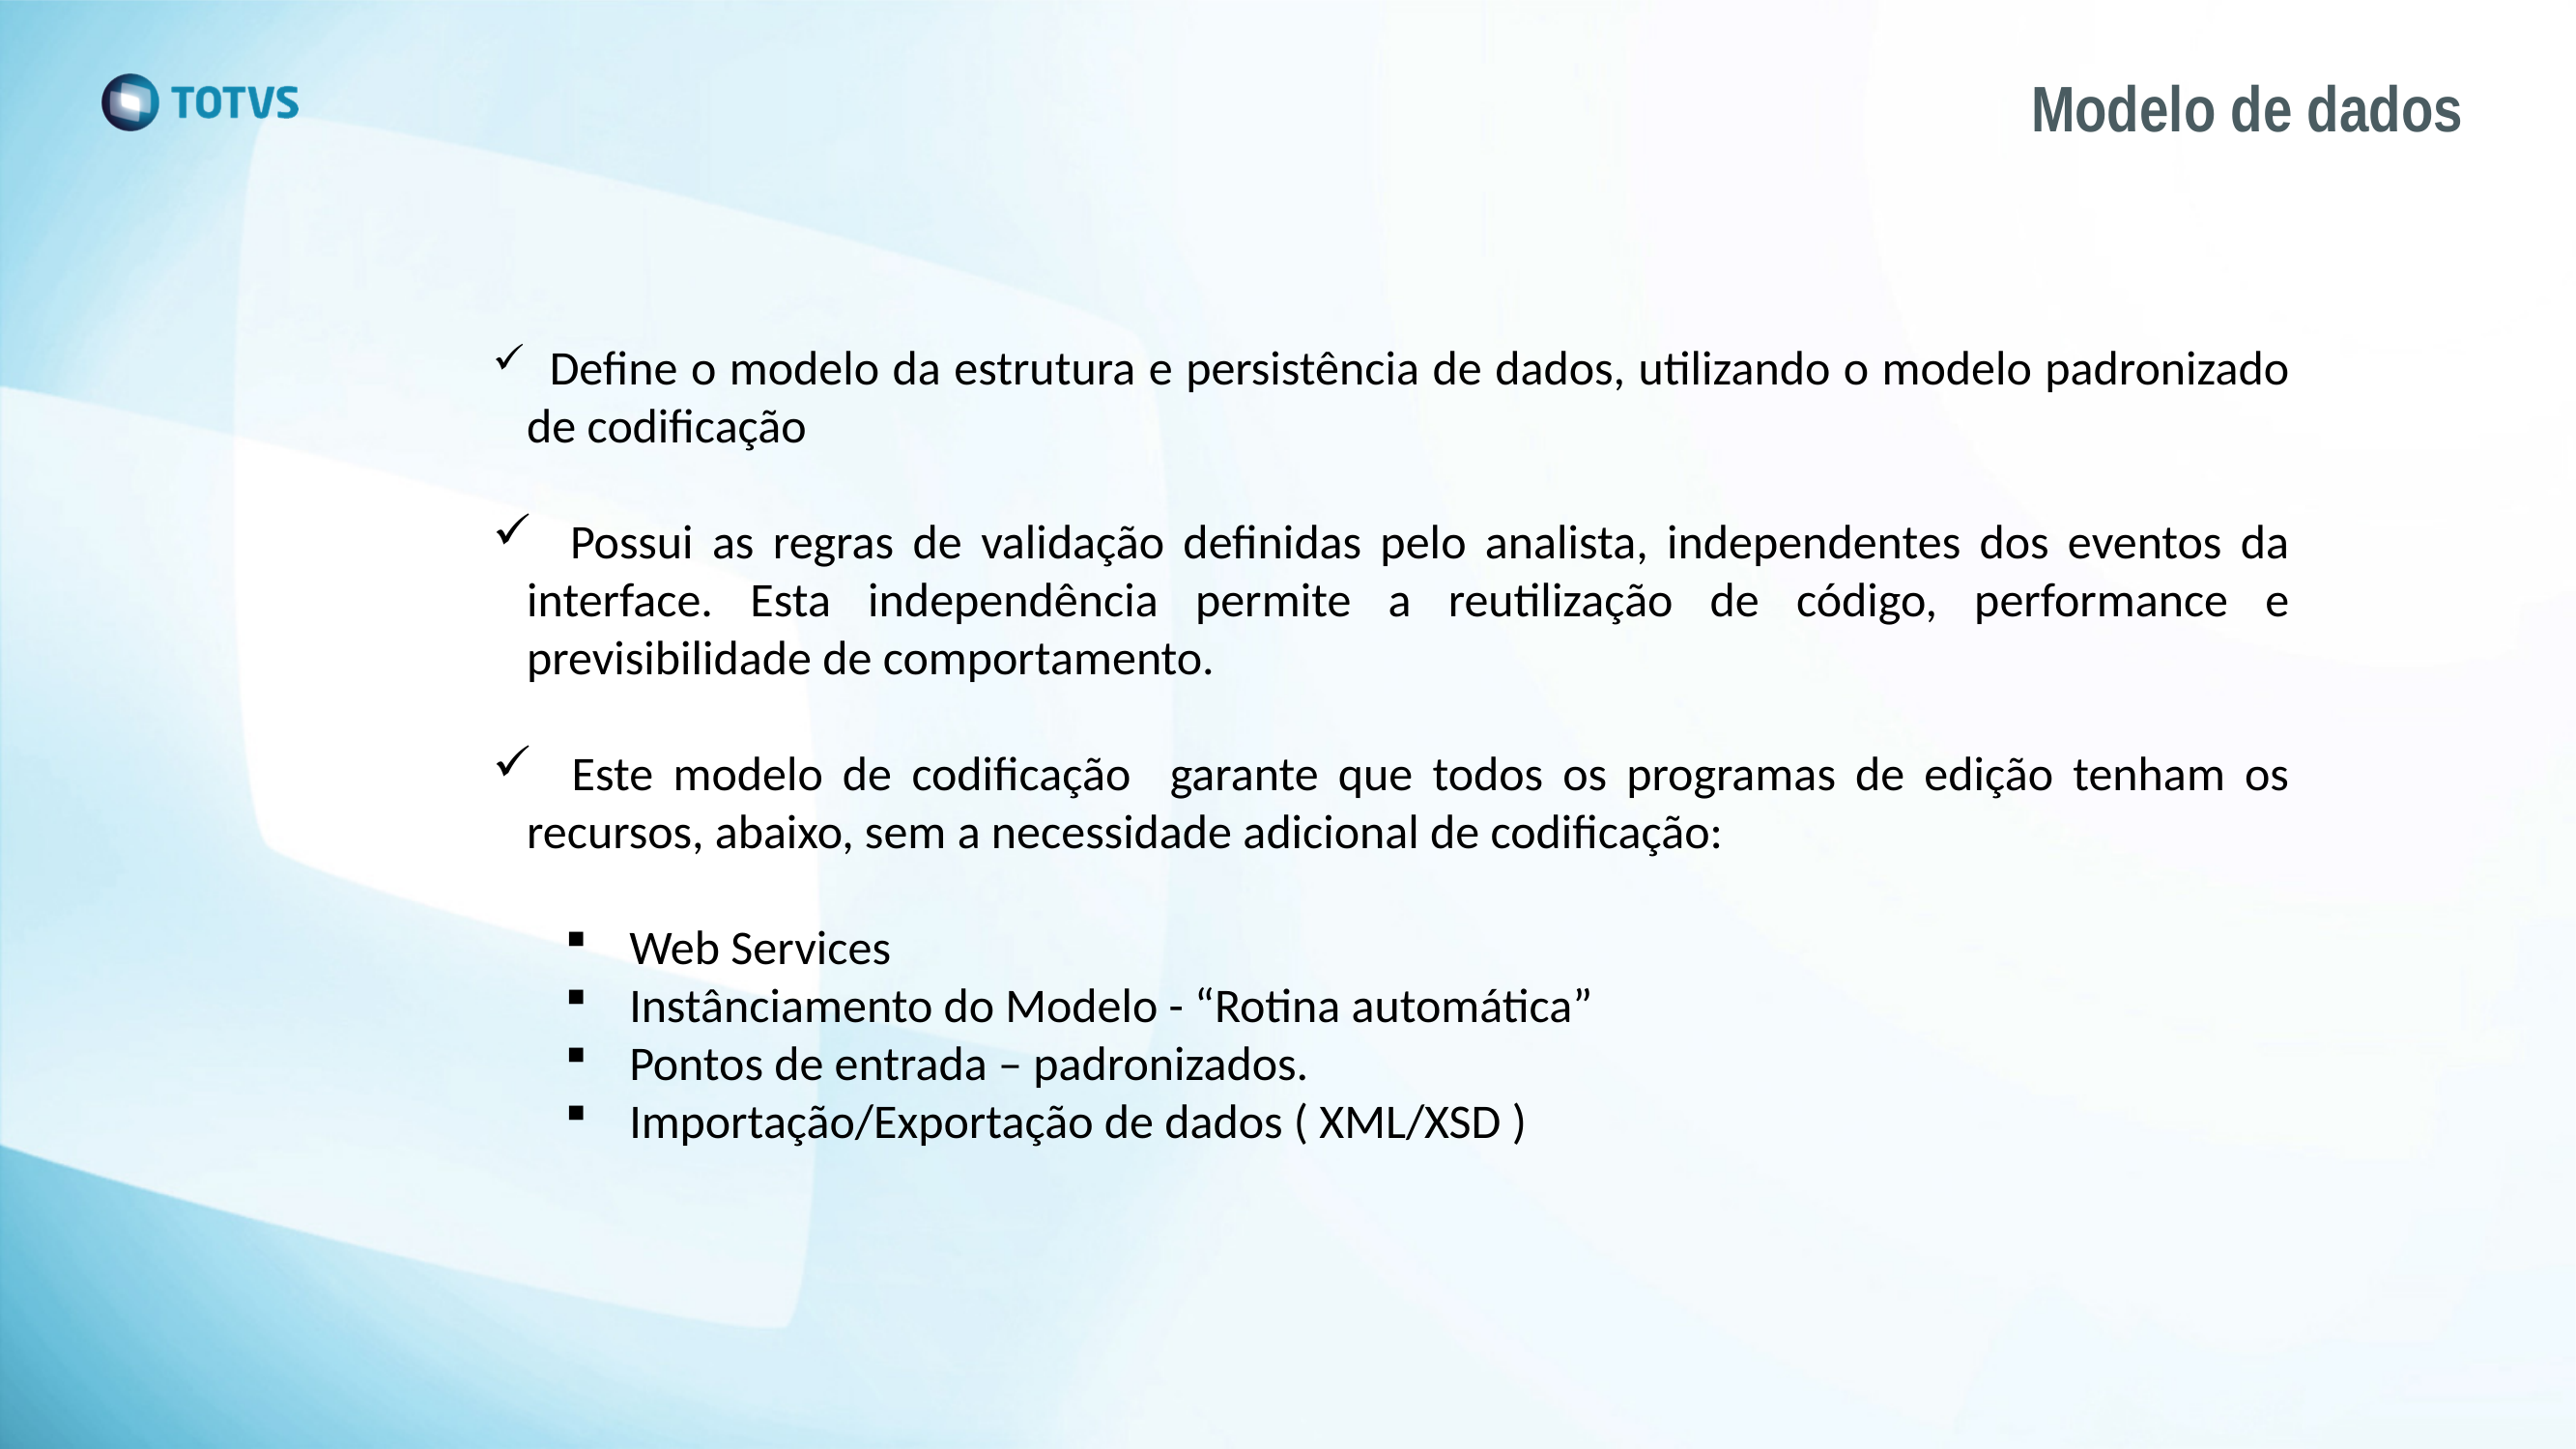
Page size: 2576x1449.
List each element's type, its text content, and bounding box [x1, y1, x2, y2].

title Modelo de dados [813, 60, 2480, 149]
picture [0, 0, 2576, 1449]
text_box Define o modelo da estrutura e persistência de dados, utilizando o modelo padronizado de codificação Possui as regras de validação definidas pelo analista, independentes dos eventos da interface. Esta independência permite a reutilização de código, performance e previsibilidade de comportamento. Este modelo de codificação garante que todos os programas de edição tenham os recursos, abaixo, sem a necessidade adicional de codificação: Web Services Instânciamento do Modelo - “Rotina automática” Pontos de entrada – padronizados. Importação/Exportação de dados ( XML/XSD ) [477, 329, 2304, 1385]
